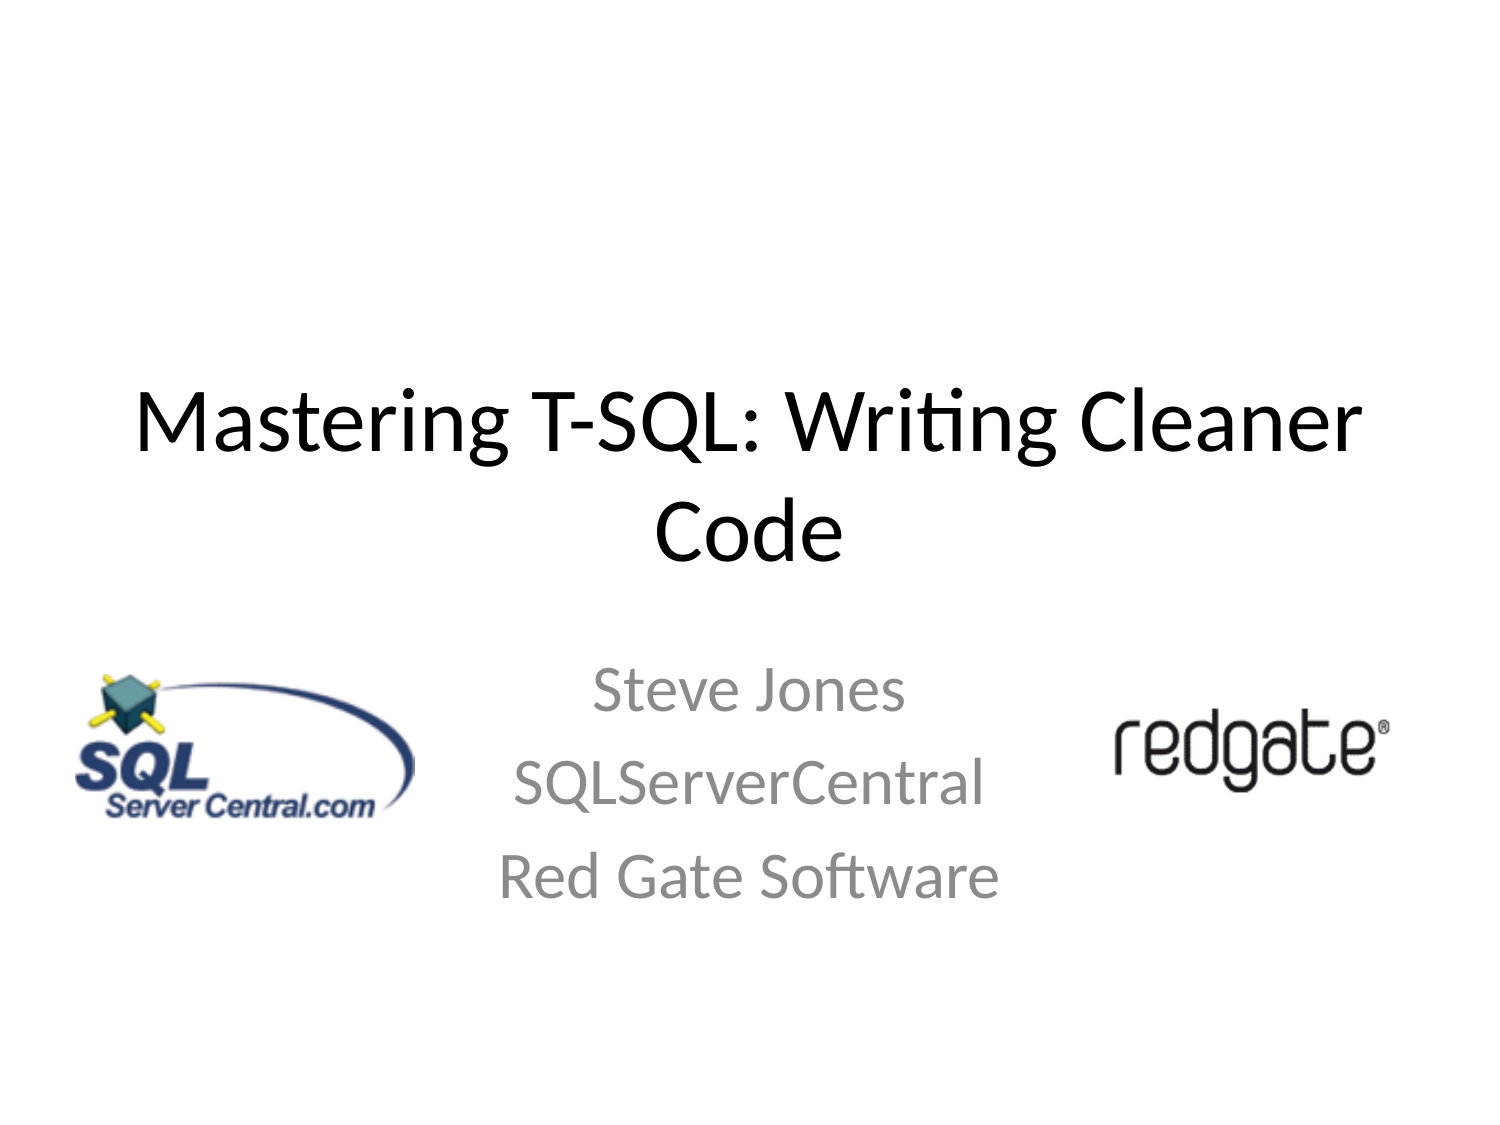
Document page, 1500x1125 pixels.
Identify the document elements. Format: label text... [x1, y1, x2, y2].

title Mastering T-SQL: Writing Cleaner Code [112, 349, 1388, 591]
picture [74, 674, 415, 826]
picture [1087, 701, 1399, 799]
subtitle Steve Jones SQLServerCentral Red Gate Software [225, 637, 1275, 925]
